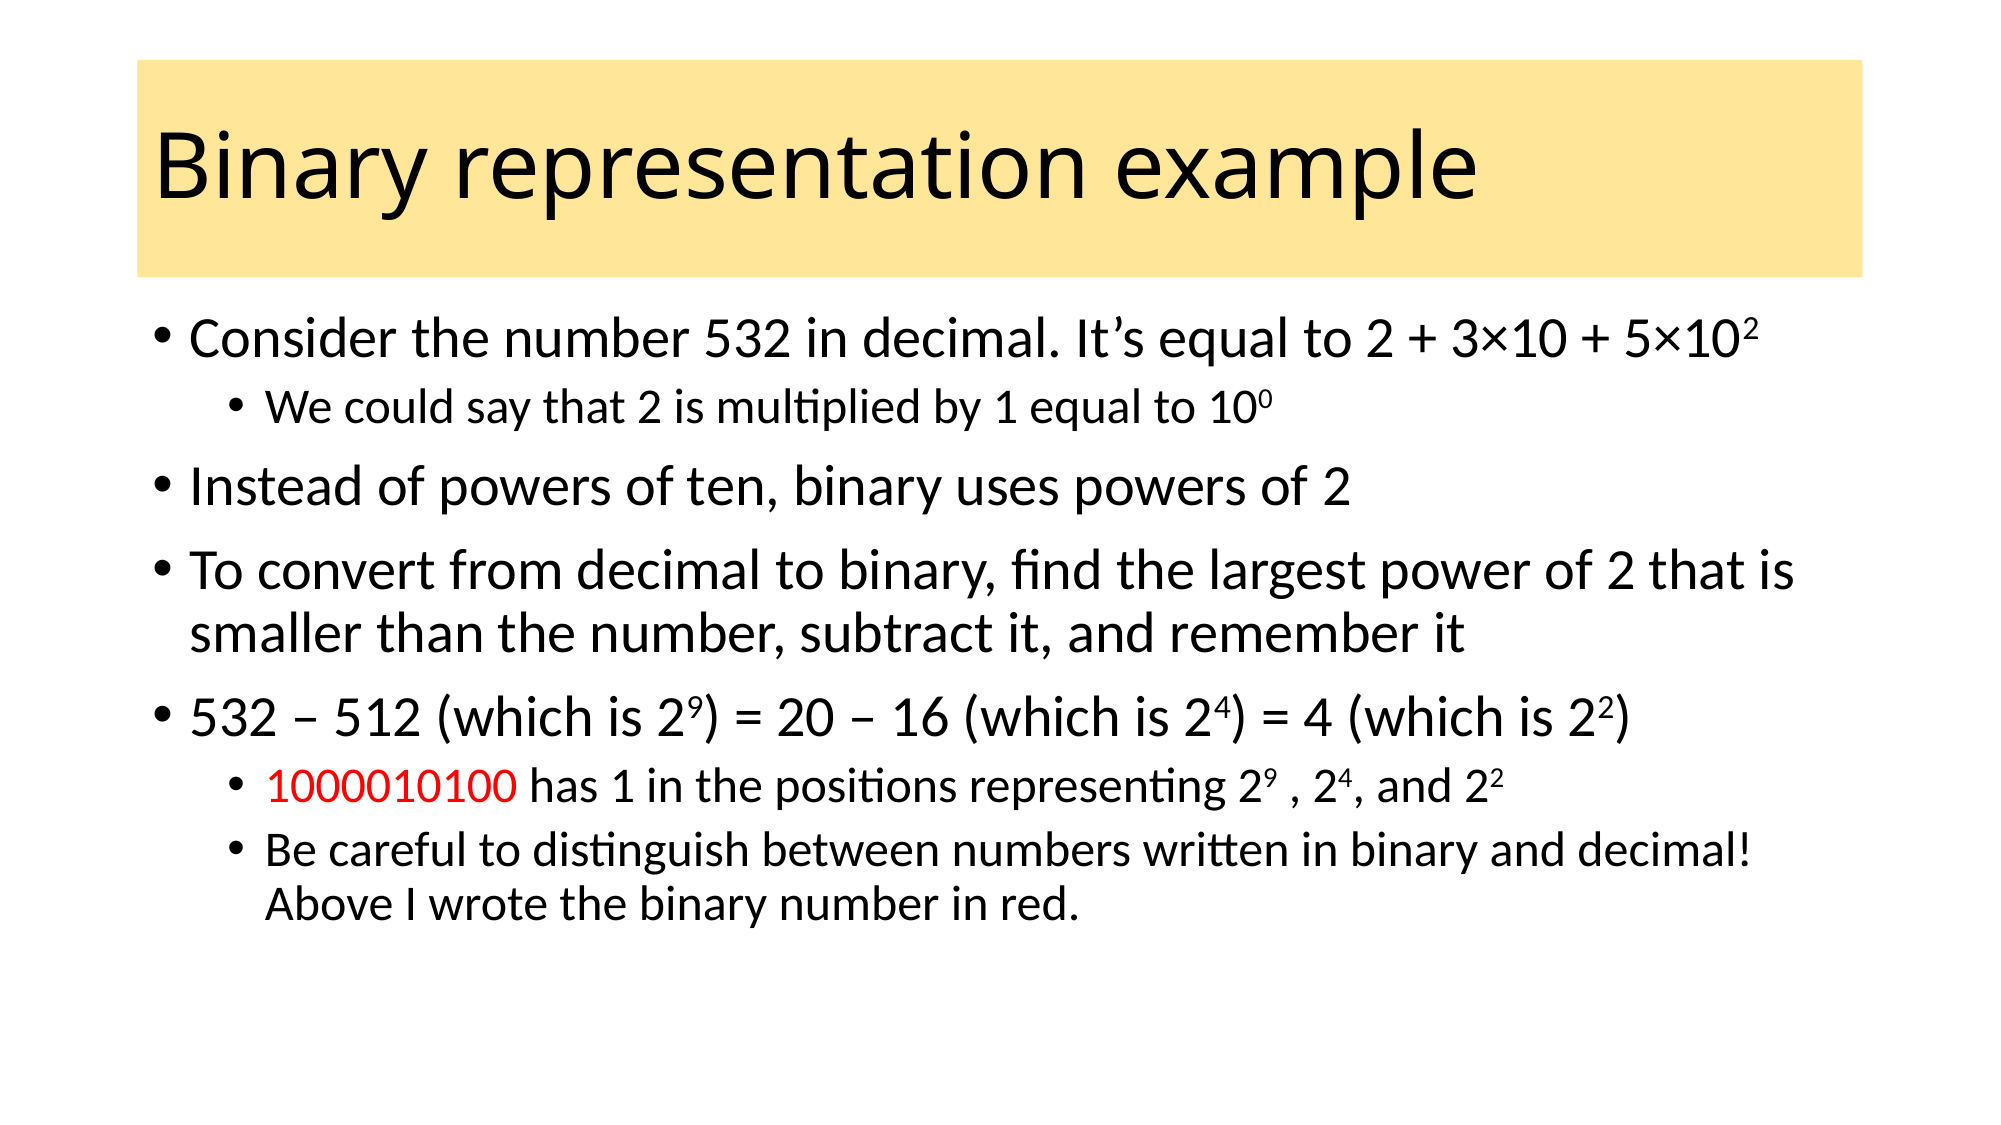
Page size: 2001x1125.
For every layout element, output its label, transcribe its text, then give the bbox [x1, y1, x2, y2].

list Consider the number 532 in decimal. It’s equal to 2 + 3×10 + 5×102 We could say that 2 is multiplied by 1 equal to 100 Instead of powers of ten, binary uses powers of 2 To convert from decimal to binary, find the largest power of 2 that is smaller than the number, subtract it, and remember it 532 – 512 (which is 29) = 20 – 16 (which is 24) = 4 (which is 22) 1000010100 has 1 in the positions representing 29 , 24, and 22 Be careful to distinguish between numbers written in binary and decimal! Above I wrote the binary number in red. [137, 299, 1863, 1014]
title Binary representation example [137, 59, 1863, 278]
